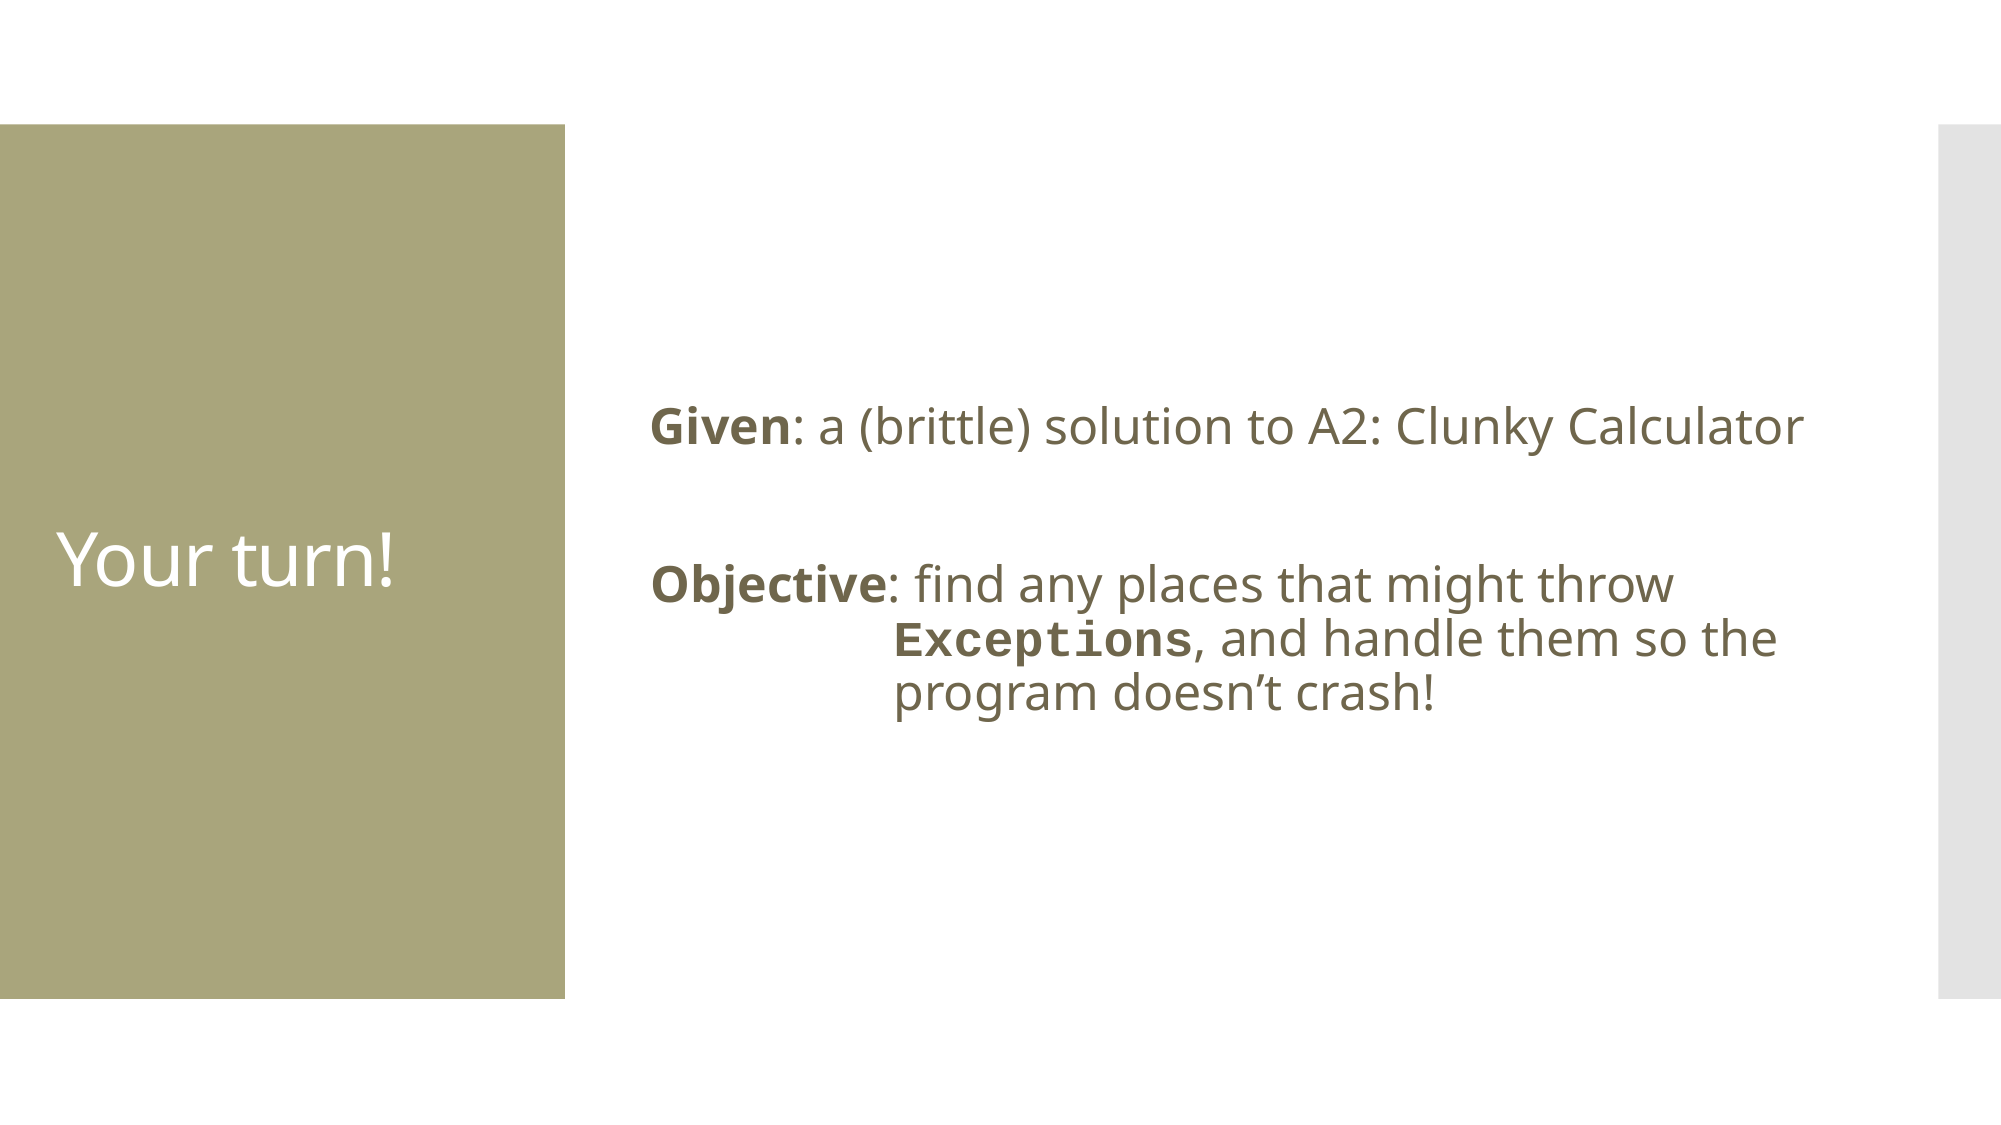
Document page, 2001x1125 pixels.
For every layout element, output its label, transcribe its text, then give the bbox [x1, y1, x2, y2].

title Your turn! [41, 184, 525, 940]
list Given: a (brittle) solution to A2: Clunky Calculator Objective: find any places that might throw Exceptions, and handle them so the program doesn’t crash! [634, 141, 1835, 982]
